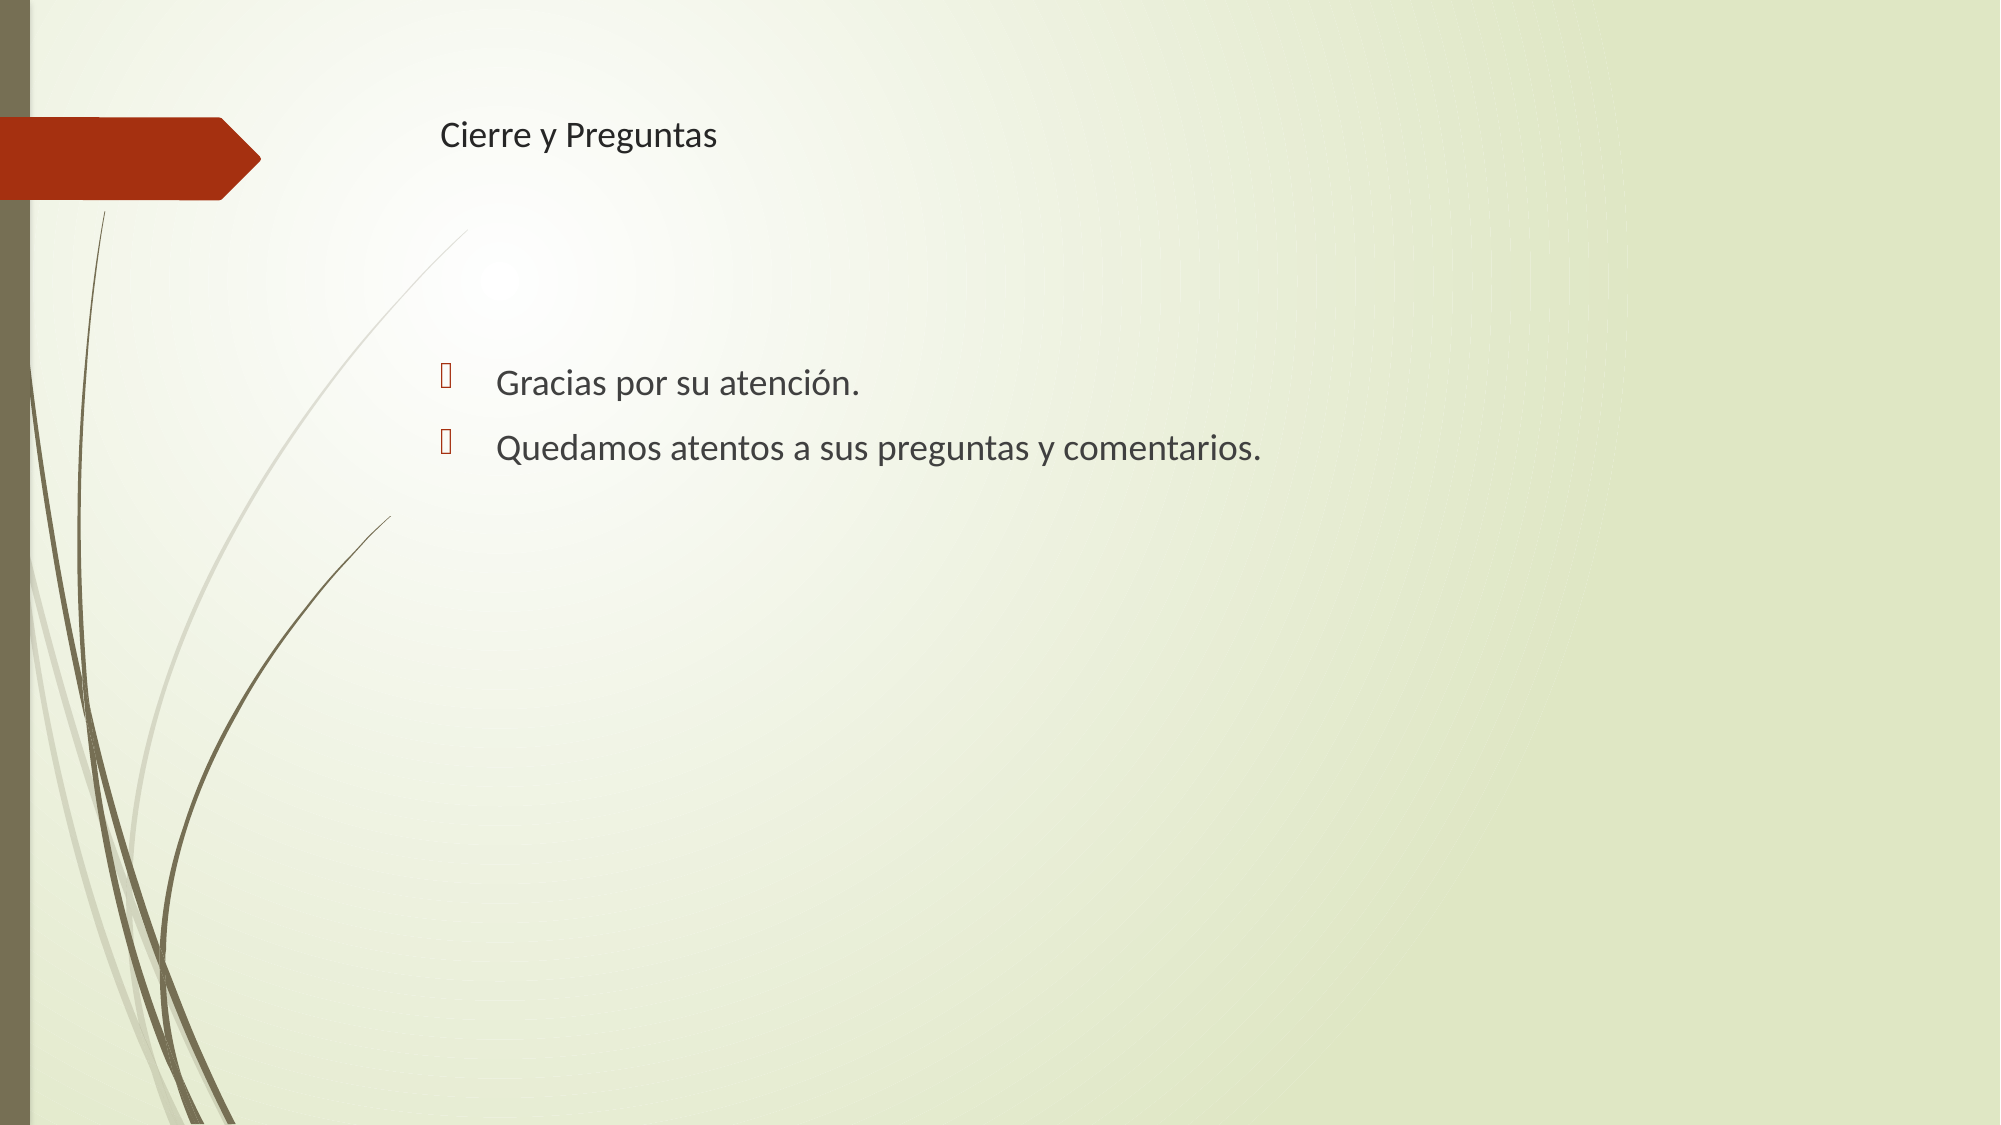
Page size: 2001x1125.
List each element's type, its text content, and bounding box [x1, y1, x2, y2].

list Gracias por su atención. Quedamos atentos a sus preguntas y comentarios. [424, 350, 1888, 970]
title Cierre y Preguntas [425, 102, 1888, 313]
